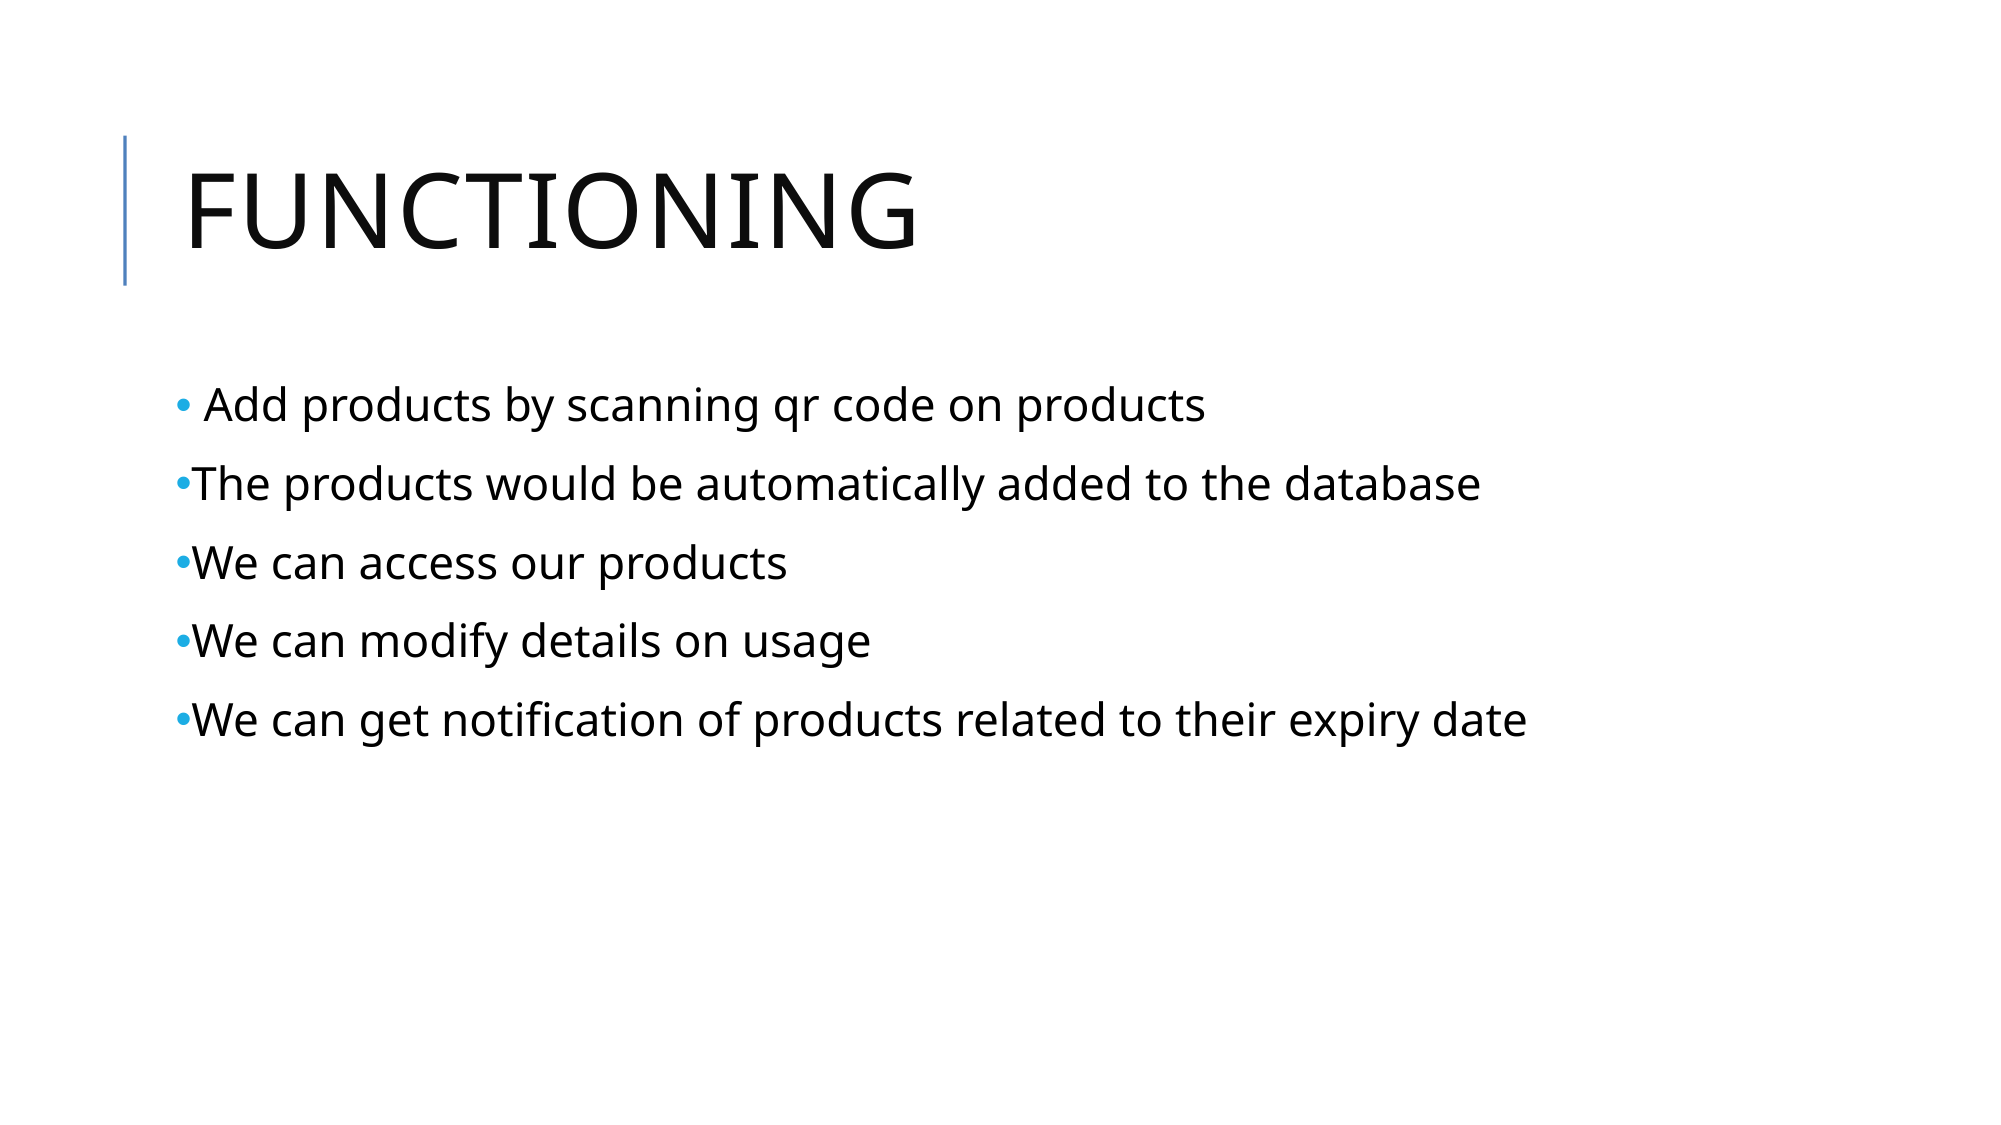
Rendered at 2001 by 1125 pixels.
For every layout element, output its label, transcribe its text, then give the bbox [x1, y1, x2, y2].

text_box Add products by scanning qr code on products The products would be automatically added to the database We can access our products We can modify details on usage We can get notification of products related to their expiry date [168, 375, 1763, 1035]
text_box Functioning [168, 96, 1763, 342]
